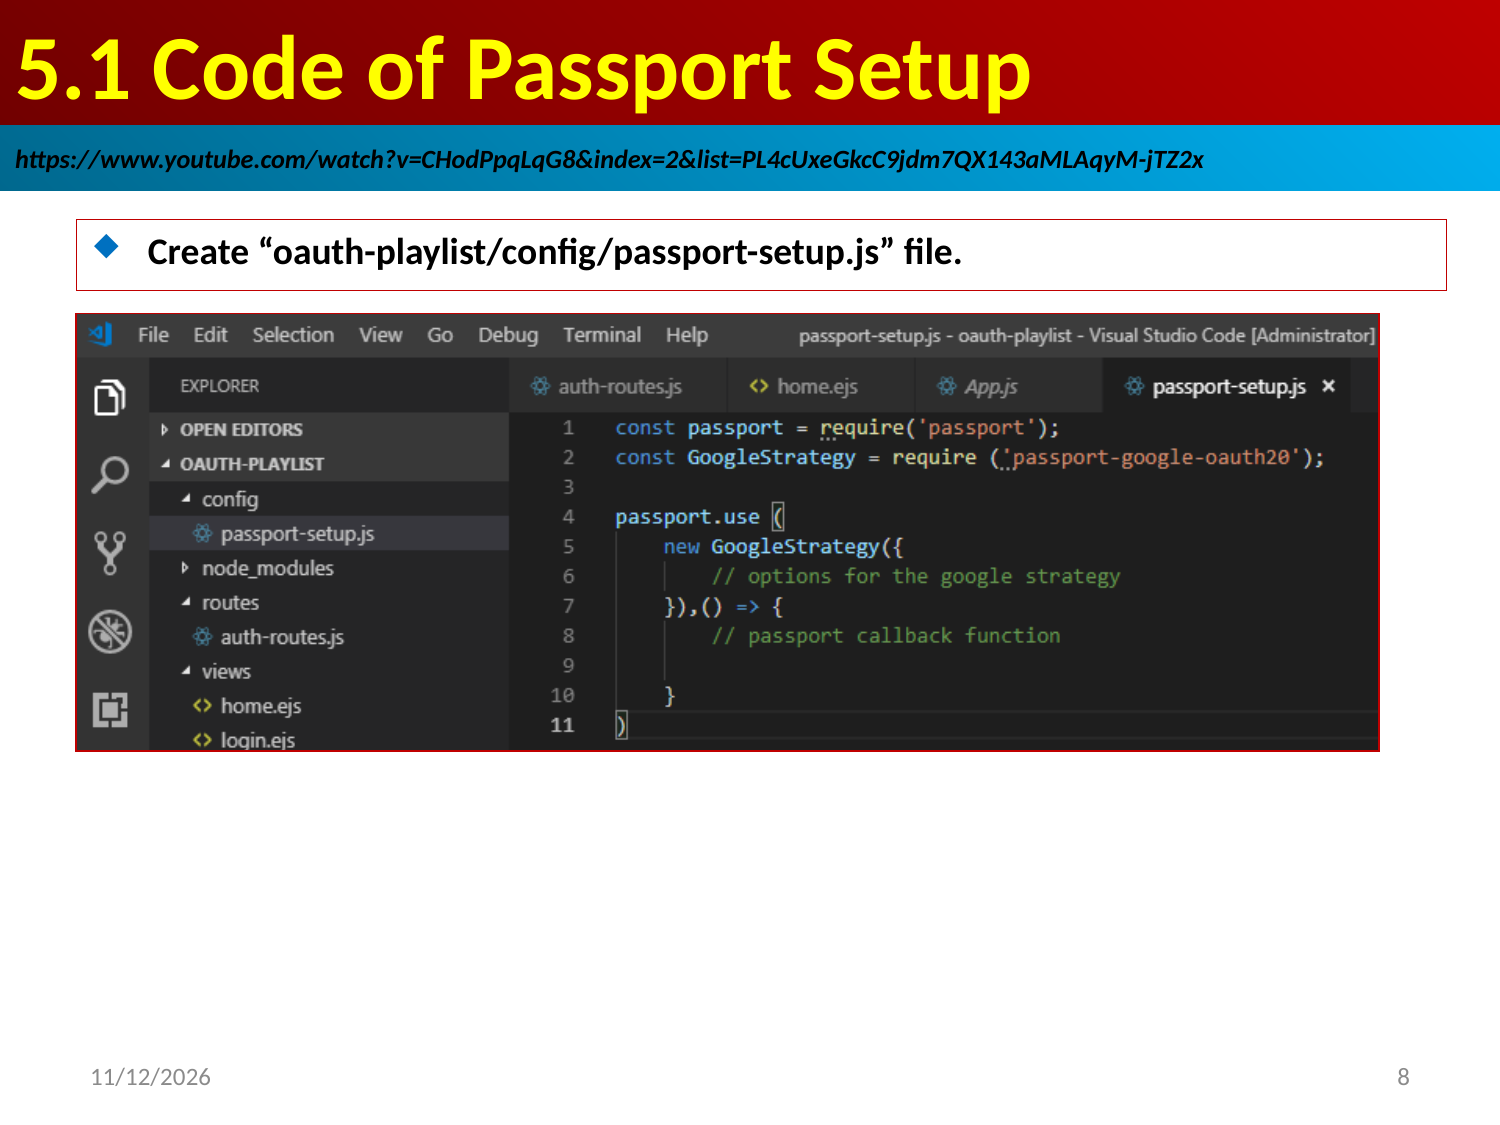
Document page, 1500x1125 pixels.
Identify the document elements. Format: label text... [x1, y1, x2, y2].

text_box https://www.youtube.com/watch?v=CHodPpqLqG8&index=2&list=PL4cUxeGkcC9jdm7QX143aMLAqyM-jTZ2x [0, 125, 1500, 191]
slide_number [75, 1042, 425, 1109]
slide_number 8 [1074, 1042, 1425, 1109]
picture [76, 314, 1379, 751]
title 5.1 Code of Passport Setup [0, 0, 1500, 125]
subtitle Create “oauth-playlist/config/passport-setup.js” file. [76, 219, 1447, 291]
